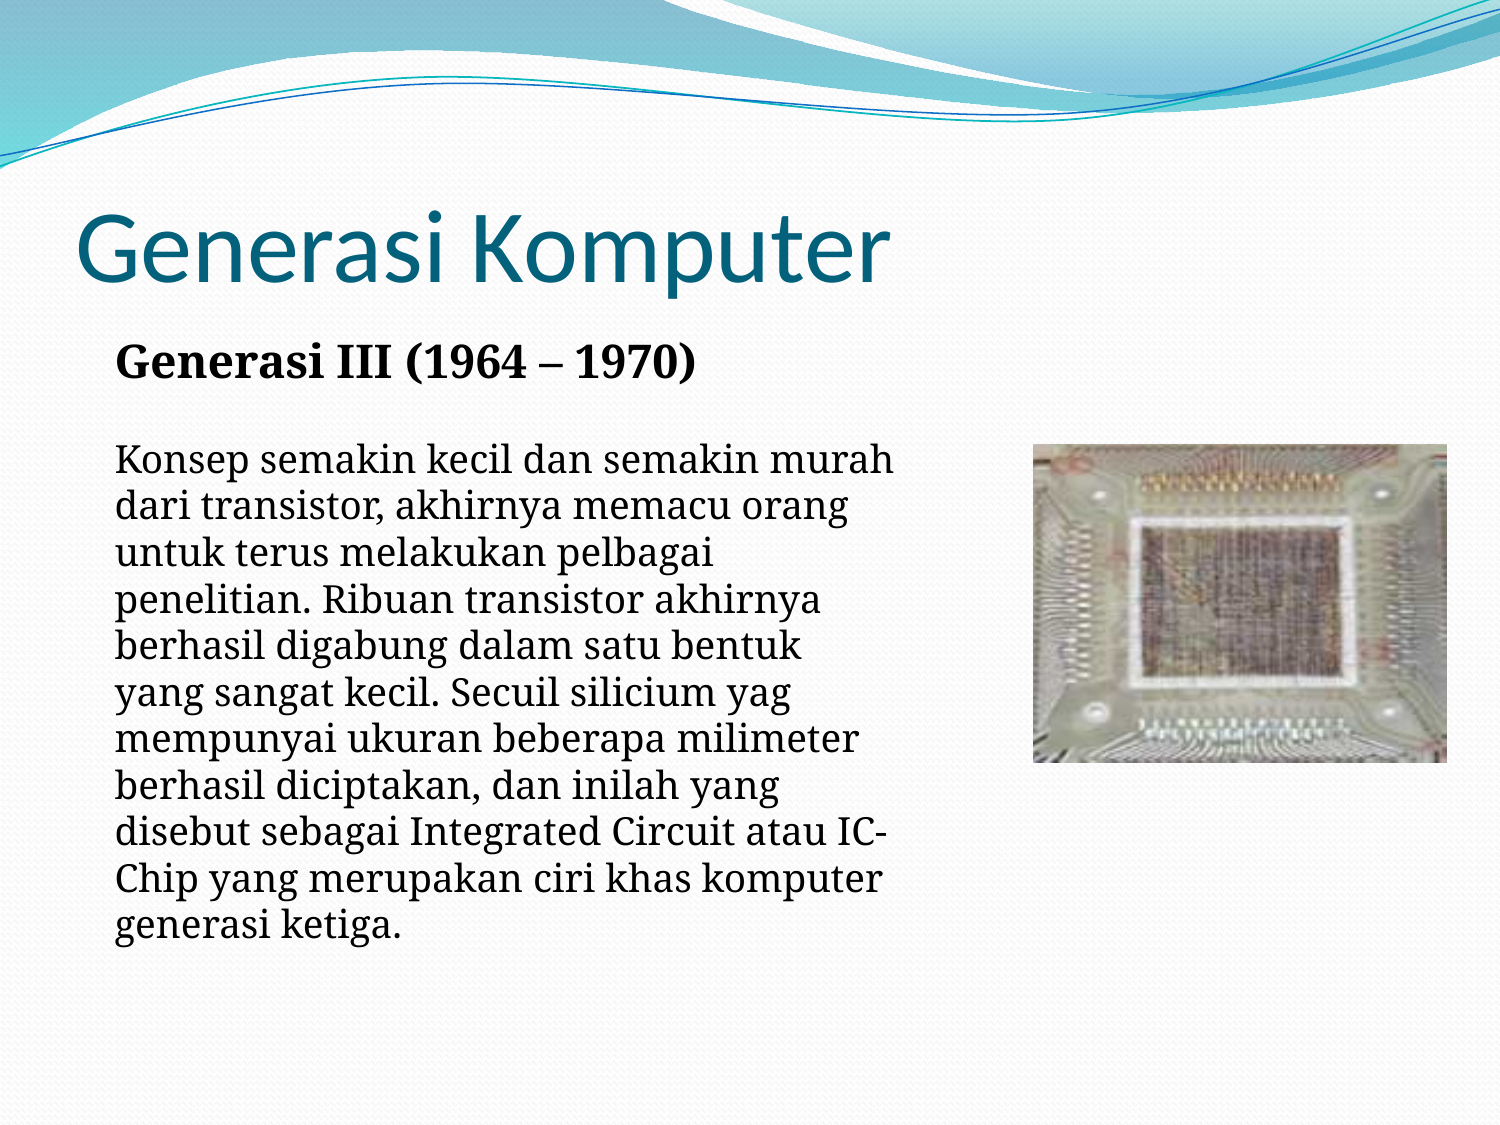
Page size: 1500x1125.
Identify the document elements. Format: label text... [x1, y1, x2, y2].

title Generasi Komputer [75, 115, 1425, 303]
picture [1033, 443, 1447, 764]
list Generasi III (1964 – 1970) Konsep semakin kecil dan semakin murah dari transistor, akhirnya memacu orang untuk terus melakukan pelbagai penelitian. Ribuan transistor akhirnya berhasil digabung dalam satu bentuk yang sangat kecil. Secuil silicium yag mempunyai ukuran beberapa milimeter berhasil diciptakan, dan inilah yang disebut sebagai Integrated Circuit atau IC-Chip yang merupakan ciri khas komputer generasi ketiga. [99, 324, 913, 963]
